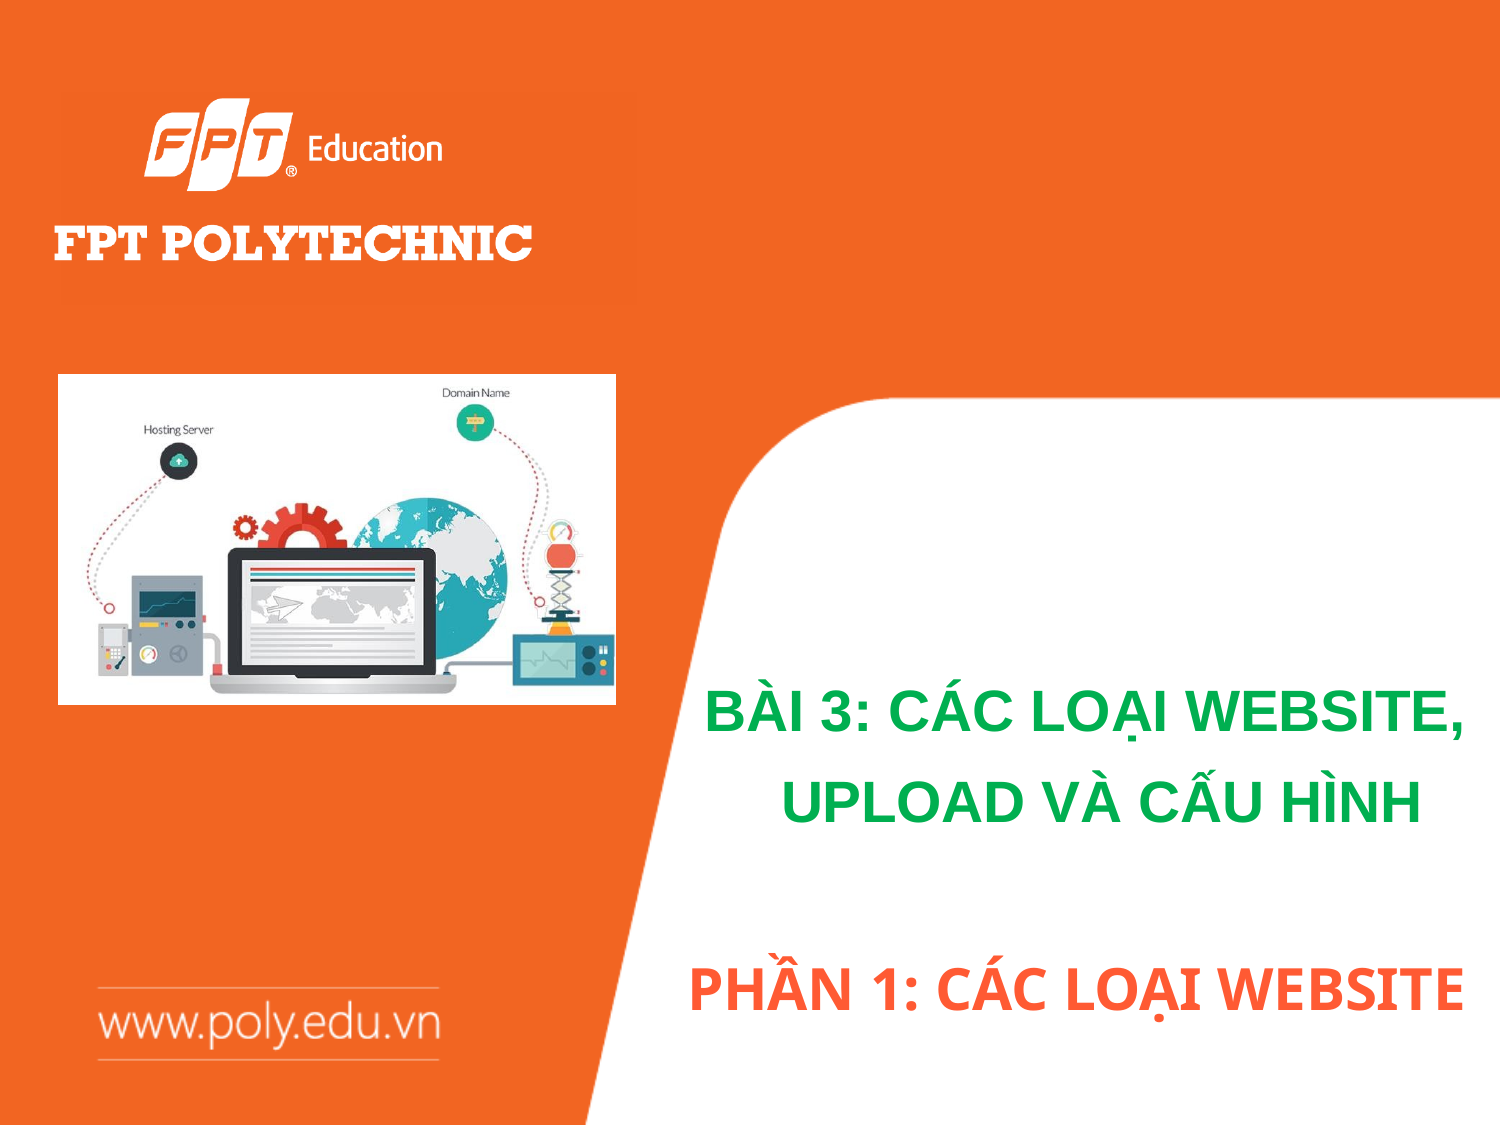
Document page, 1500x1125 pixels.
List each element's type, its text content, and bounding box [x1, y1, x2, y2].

picture [0, 0, 1500, 1125]
text_box BÀI 3: CÁC LOẠI WEBSITE, UPLOAD VÀ CẤU HÌNH PHẦN 1: CÁC LOẠI WEBSITE [687, 650, 1472, 1023]
